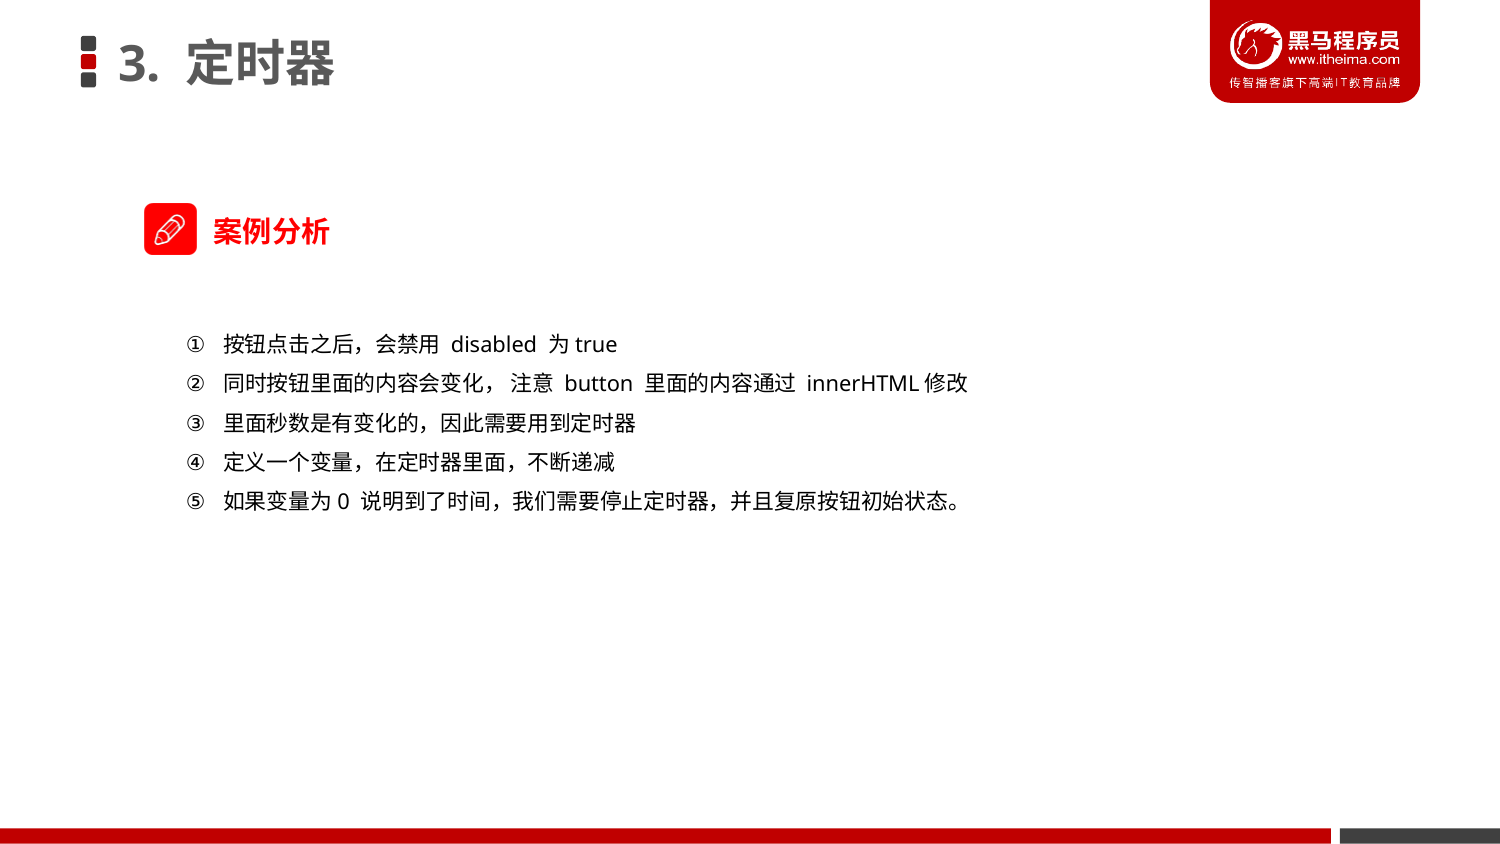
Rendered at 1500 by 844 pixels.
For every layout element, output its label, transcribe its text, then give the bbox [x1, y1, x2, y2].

picture [1211, 11, 1419, 97]
picture [139, 199, 200, 259]
text_box 按钮点击之后，会禁用 disabled 为true 同时按钮里面的内容会变化， 注意 button 里面的内容通过 innerHTML修改 里面秒数是有变化的，因此需要用到定时器 定义一个变量，在定时器里面，不断递减 如果变量为0 说明到了时间，我们需要停止定时器，并且复原按钮初始状态。 [96, 310, 1110, 522]
title 3. 定时器 [103, 0, 1209, 130]
text_box 案例分析 [199, 188, 1007, 256]
